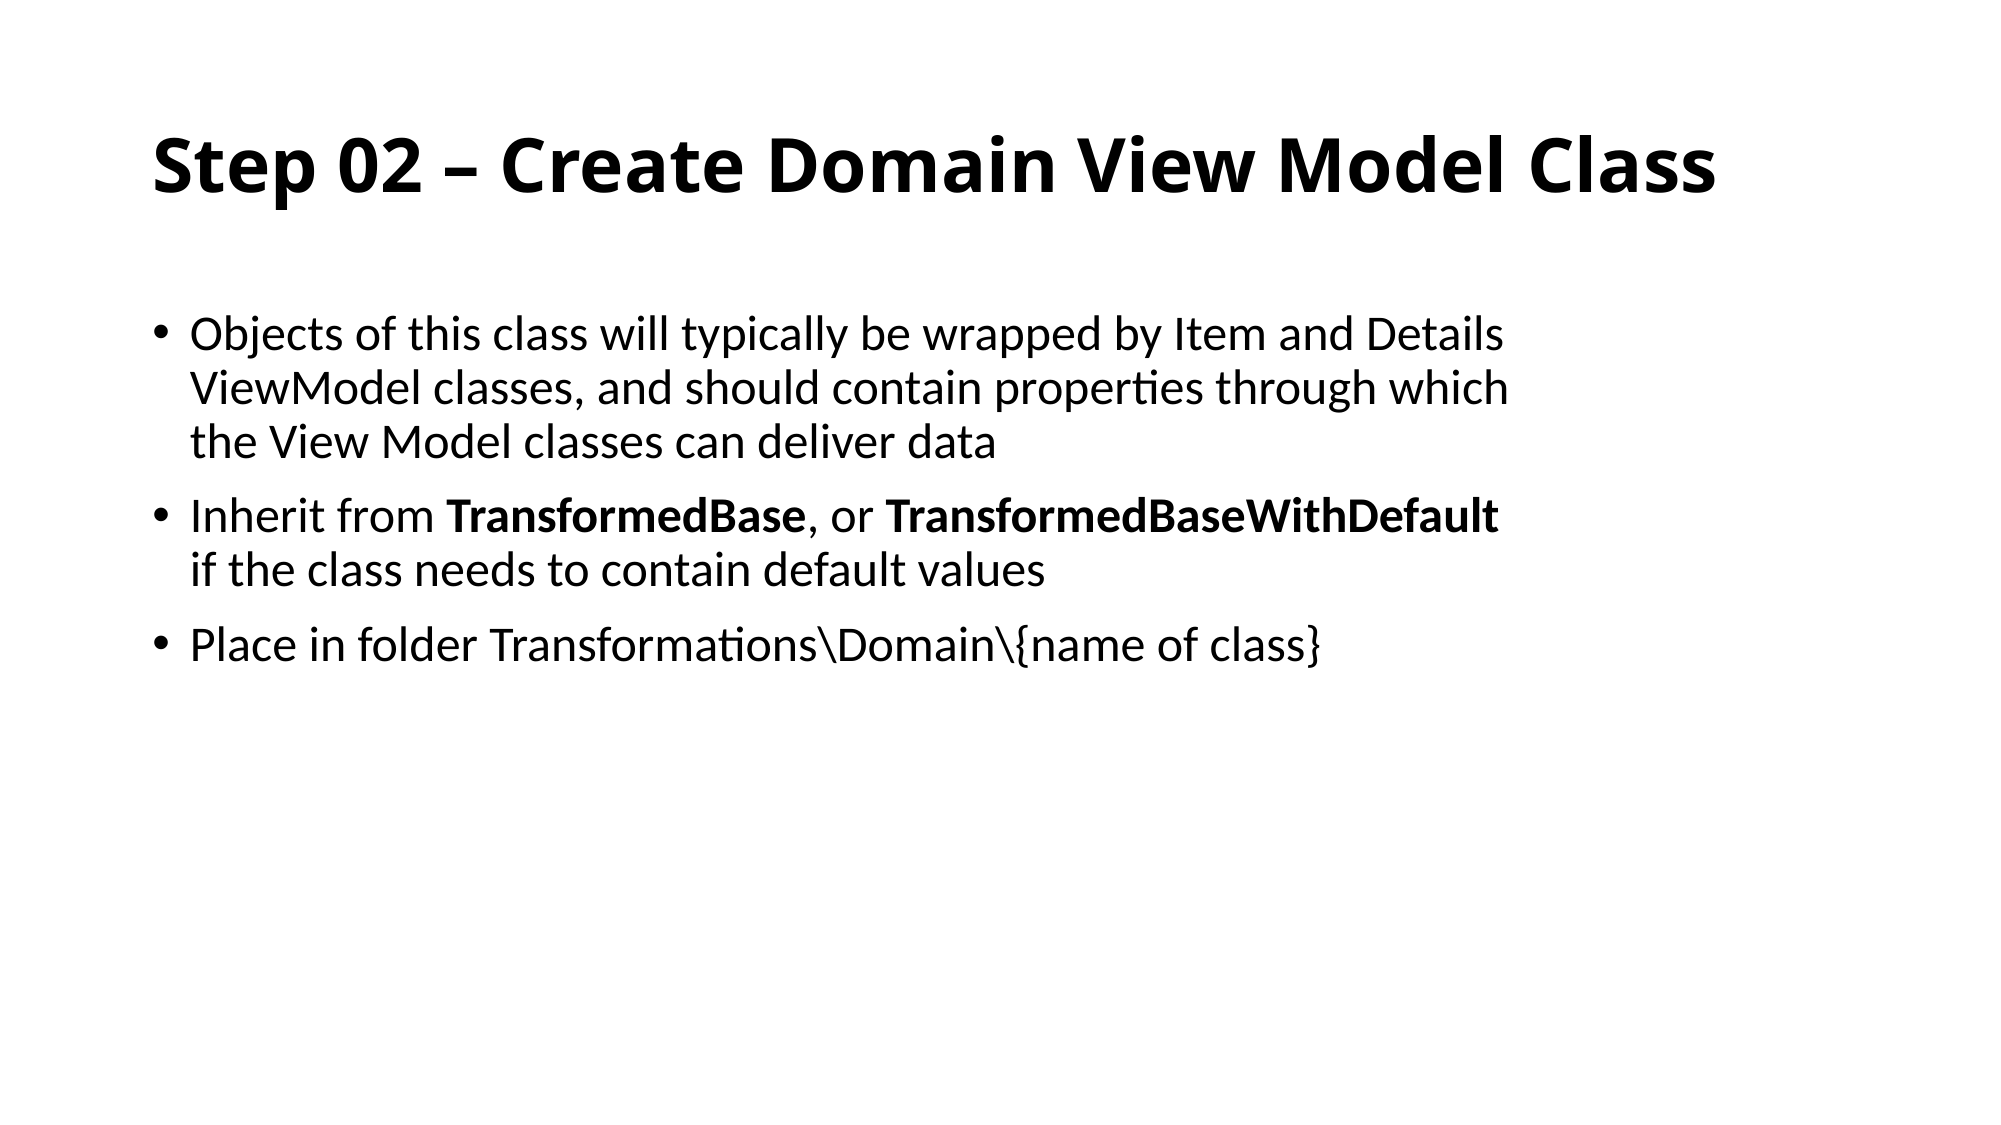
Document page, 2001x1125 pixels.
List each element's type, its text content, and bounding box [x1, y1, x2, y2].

list Objects of this class will typically be wrapped by Item and Details ViewModel classes, and should contain properties through which the View Model classes can deliver data Inherit from TransformedBase, or TransformedBaseWithDefault if the class needs to contain default values Place in folder Transformations\Domain\{name of class} [137, 299, 1538, 1014]
title Step 02 – Create Domain View Model Class [137, 59, 1863, 278]
